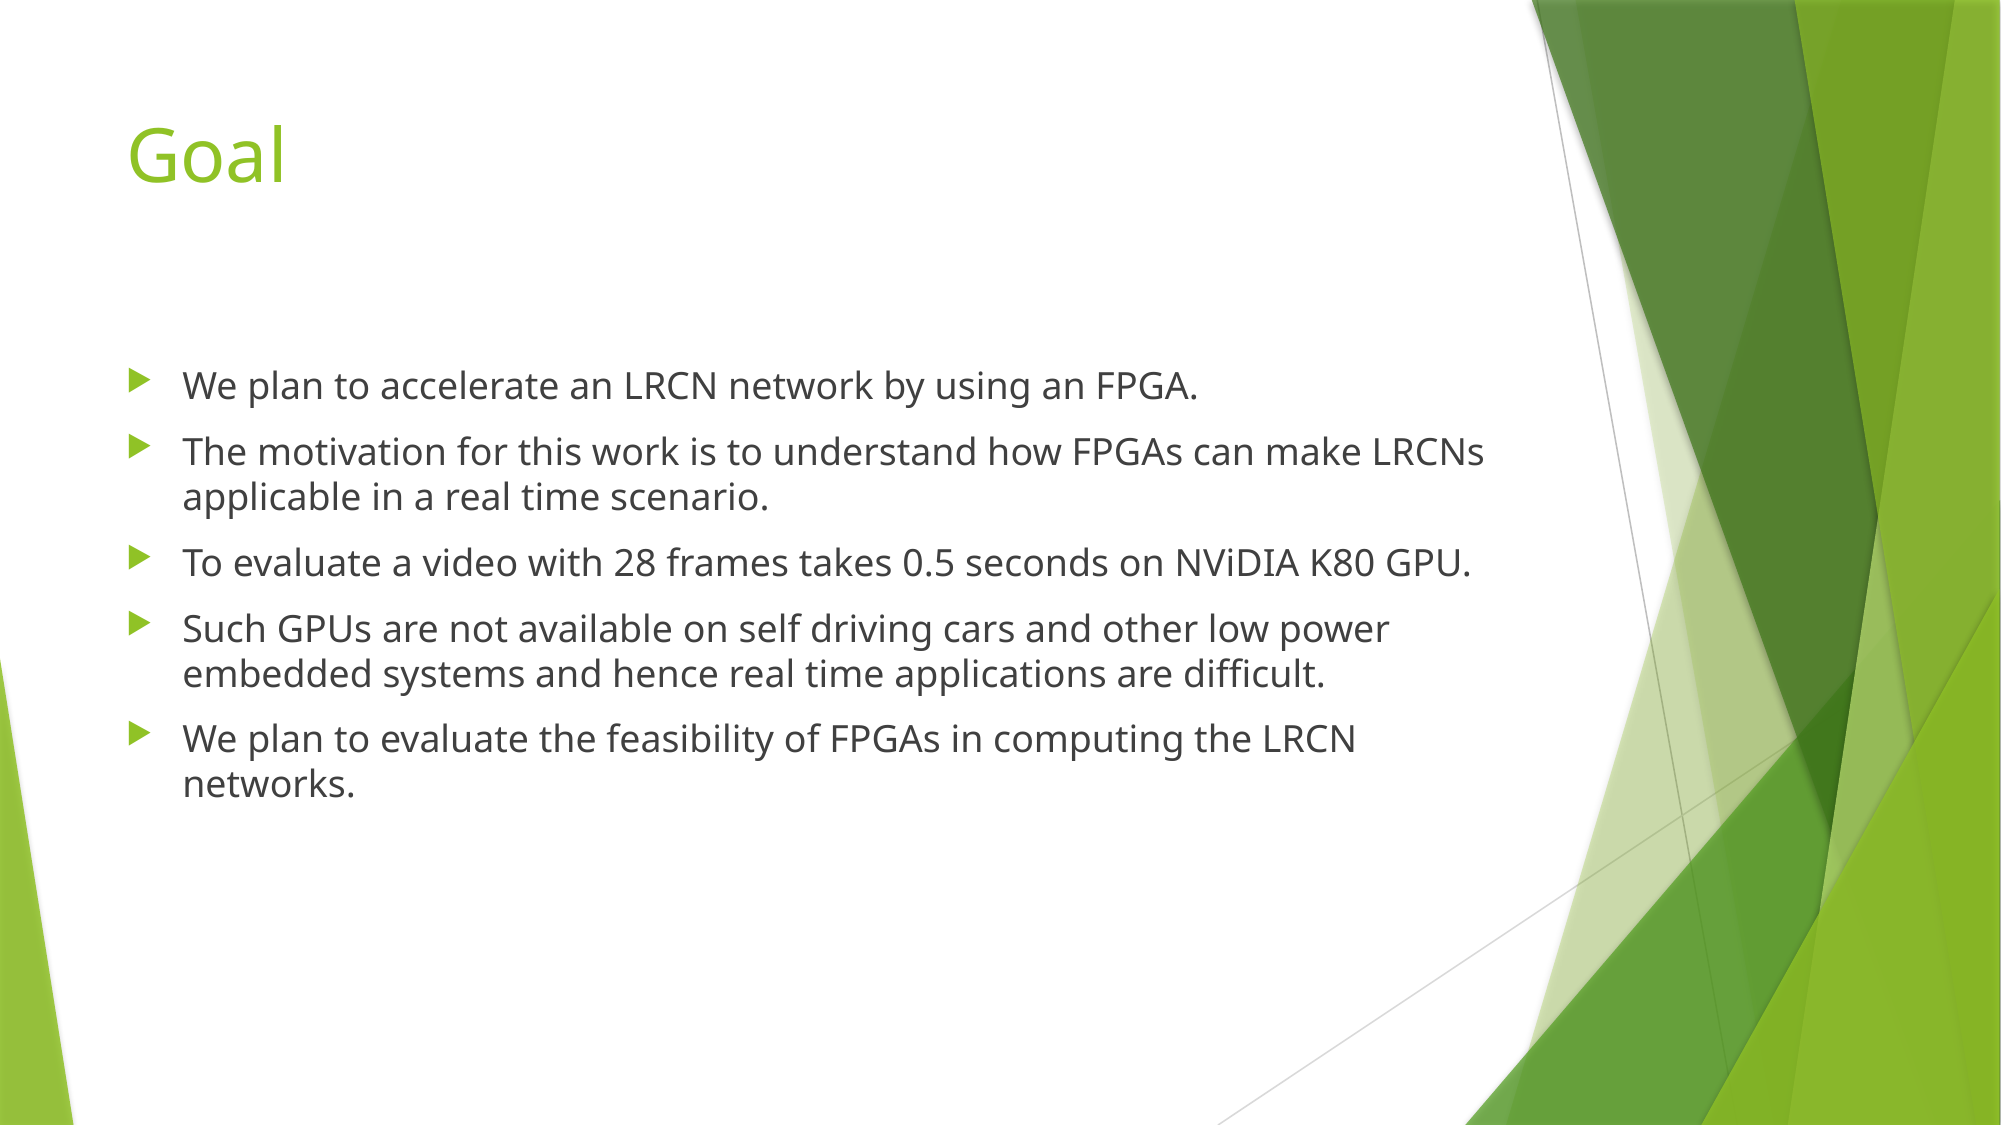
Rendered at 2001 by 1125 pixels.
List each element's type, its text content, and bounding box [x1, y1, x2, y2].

list We plan to accelerate an LRCN network by using an FPGA. The motivation for this work is to understand how FPGAs can make LRCNs applicable in a real time scenario. To evaluate a video with 28 frames takes 0.5 seconds on NViDIA K80 GPU. Such GPUs are not available on self driving cars and other low power embedded systems and hence real time applications are difficult. We plan to evaluate the feasibility of FPGAs in computing the LRCN networks. [111, 354, 1522, 992]
title Goal [111, 99, 1522, 317]
